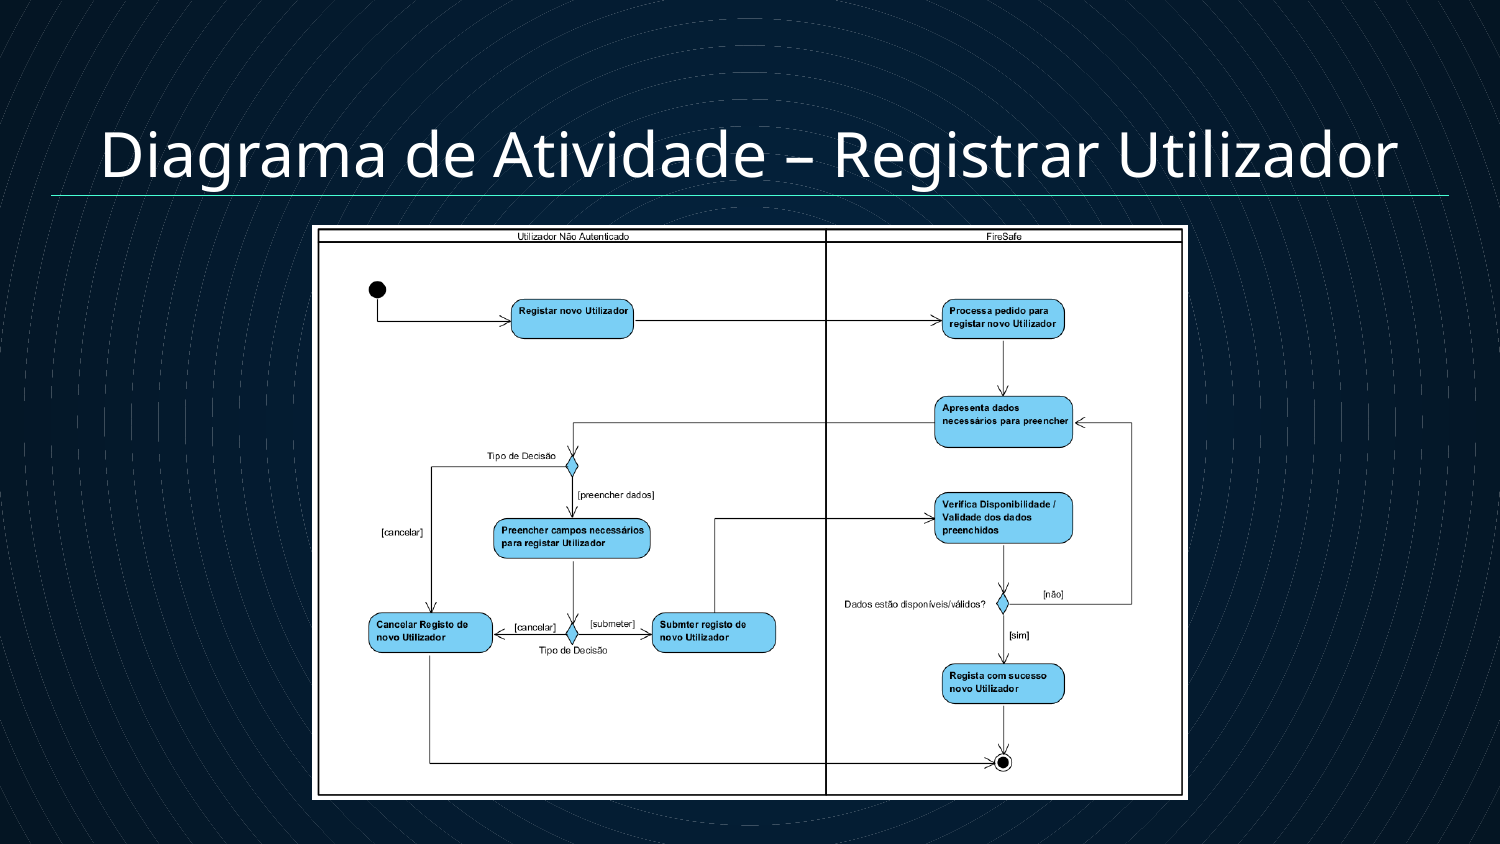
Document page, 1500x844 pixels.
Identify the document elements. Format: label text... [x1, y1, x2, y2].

title Diagrama de Atividade – Registrar Utilizador [51, 202, 1449, 206]
title Diagrama de Atividade – Registrar Utilizador [51, 105, 1449, 195]
picture [312, 225, 1188, 800]
